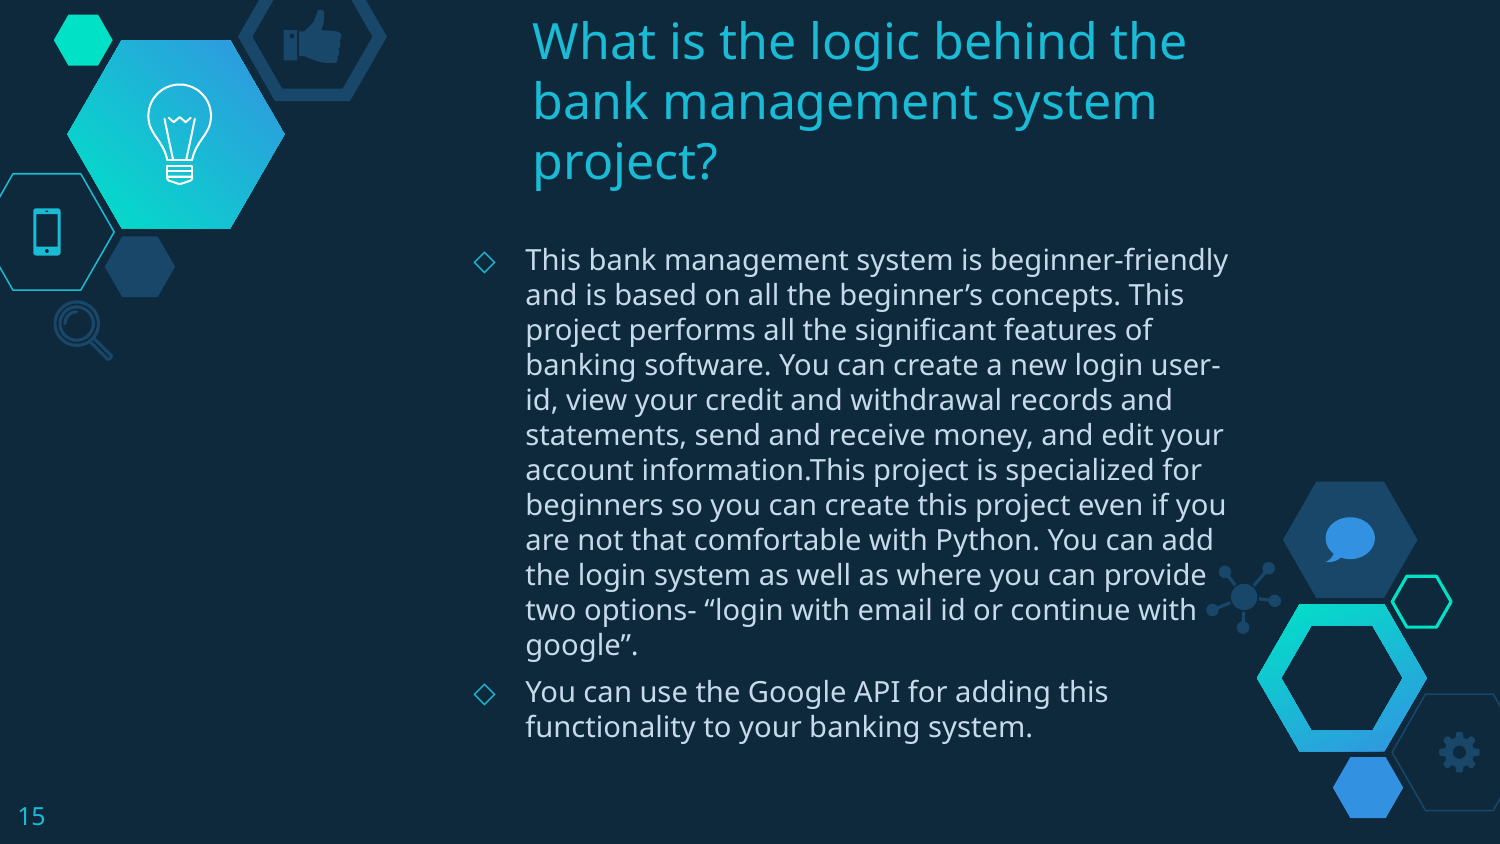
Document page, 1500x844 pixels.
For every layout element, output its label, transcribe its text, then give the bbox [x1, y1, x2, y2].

list This bank management system is beginner-friendly and is based on all the beginner’s concepts. This project performs all the significant features of banking software. You can create a new login user-id, view your credit and withdrawal records and statements, send and receive money, and edit your account information.This project is specialized for beginners so you can create this project even if you are not that comfortable with Python. You can add the login system as well as where you can provide two options- “login with email id or continue with google”. You can use the Google API for adding this functionality to your banking system. [435, 226, 1247, 499]
title What is the logic behind the bank management system project? [517, 98, 1329, 205]
slide_number 15 [2, 785, 93, 844]
